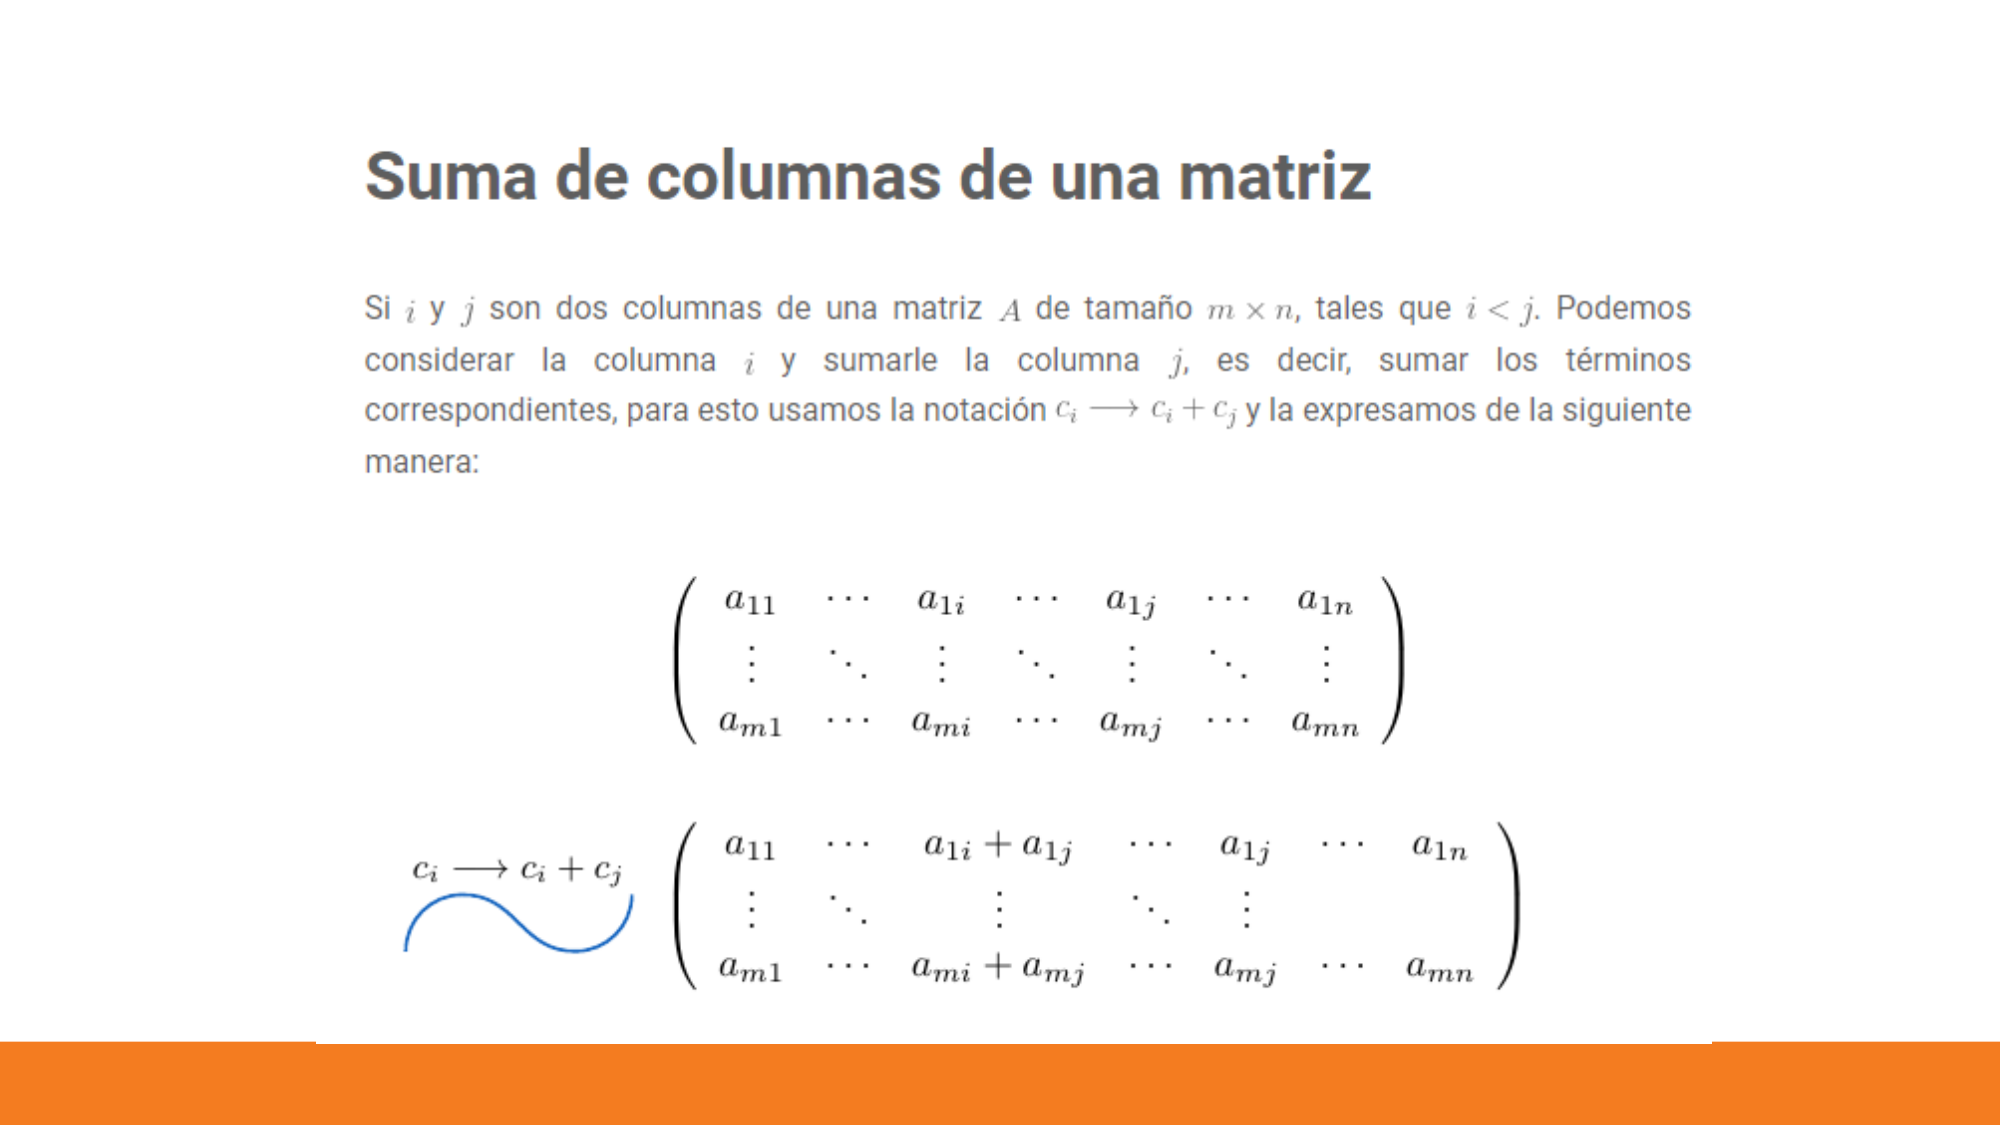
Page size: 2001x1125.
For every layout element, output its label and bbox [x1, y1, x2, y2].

picture [316, 100, 1712, 1044]
